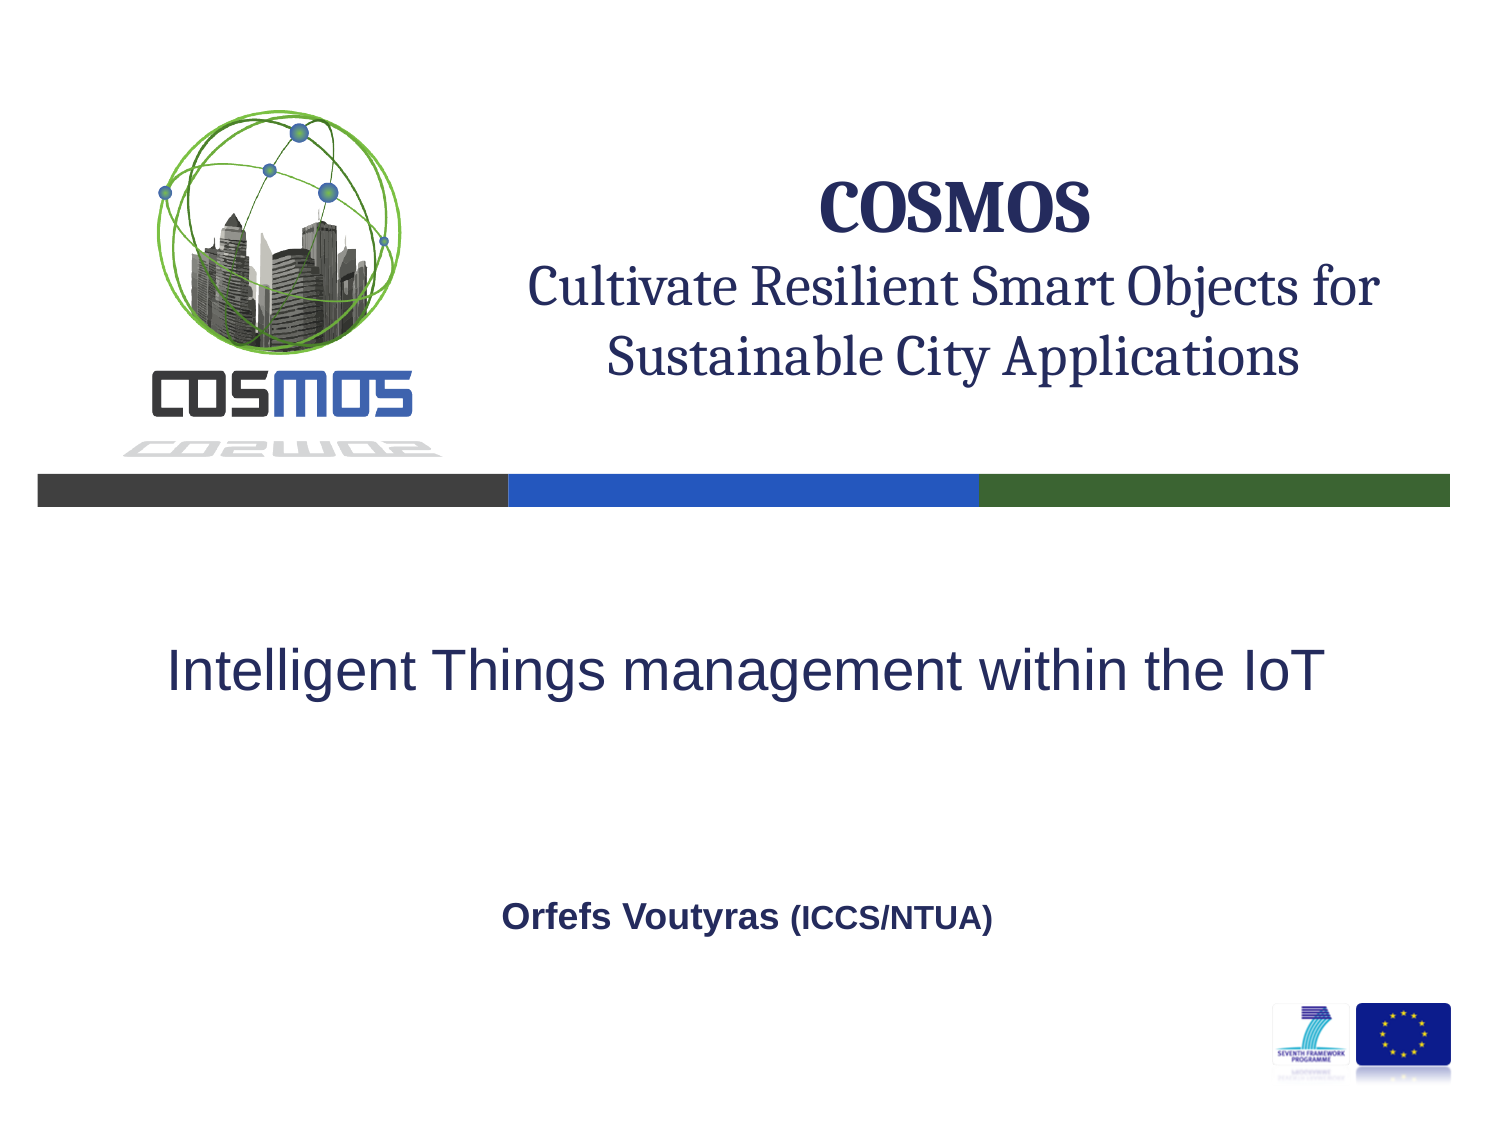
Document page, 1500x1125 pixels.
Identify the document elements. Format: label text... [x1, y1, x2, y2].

picture [1269, 1002, 1454, 1125]
picture [123, 110, 443, 457]
title COSMOS Cultivate Resilient Smart Objects for Sustainable City Applications [457, 82, 1454, 463]
text_box Intelligent Things management within the IoT Orfefs Voutyras (ICCS/NTUA) [123, 552, 1371, 976]
